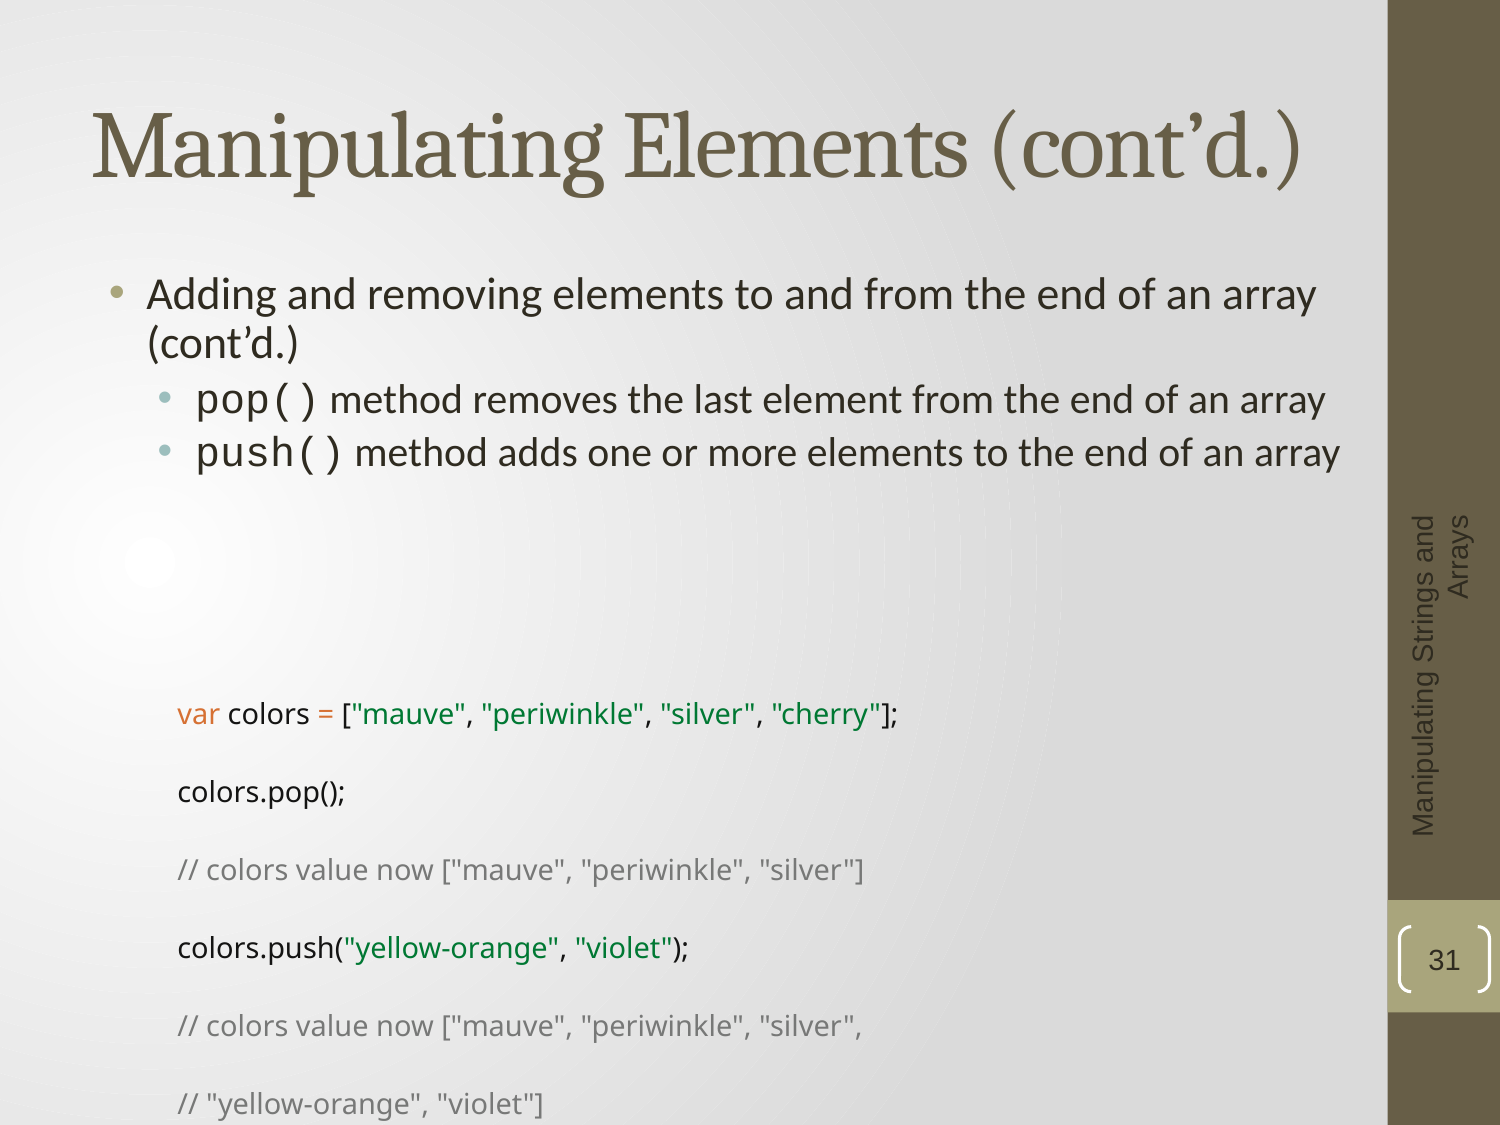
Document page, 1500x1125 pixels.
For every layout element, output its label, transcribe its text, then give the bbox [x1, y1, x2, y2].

slide_number 31 [1397, 925, 1492, 994]
footer Manipulating Strings and Arrays [1408, 500, 1469, 889]
list Adding and removing elements to and from the end of an array (cont’d.) pop() method removes the last element from the end of an array push() method adds one or more elements to the end of an array [75, 262, 1363, 638]
text_box var colors = ["mauve", "periwinkle", "silver", "cherry"]; colors.pop(); // colors value now ["mauve", "periwinkle", "silver"] colors.push("yellow-orange", "violet"); // colors value now ["mauve", "periwinkle", "silver", // "yellow-orange", "violet"] [162, 664, 1350, 1125]
title Manipulating Elements (cont’d.) [75, 45, 1325, 233]
